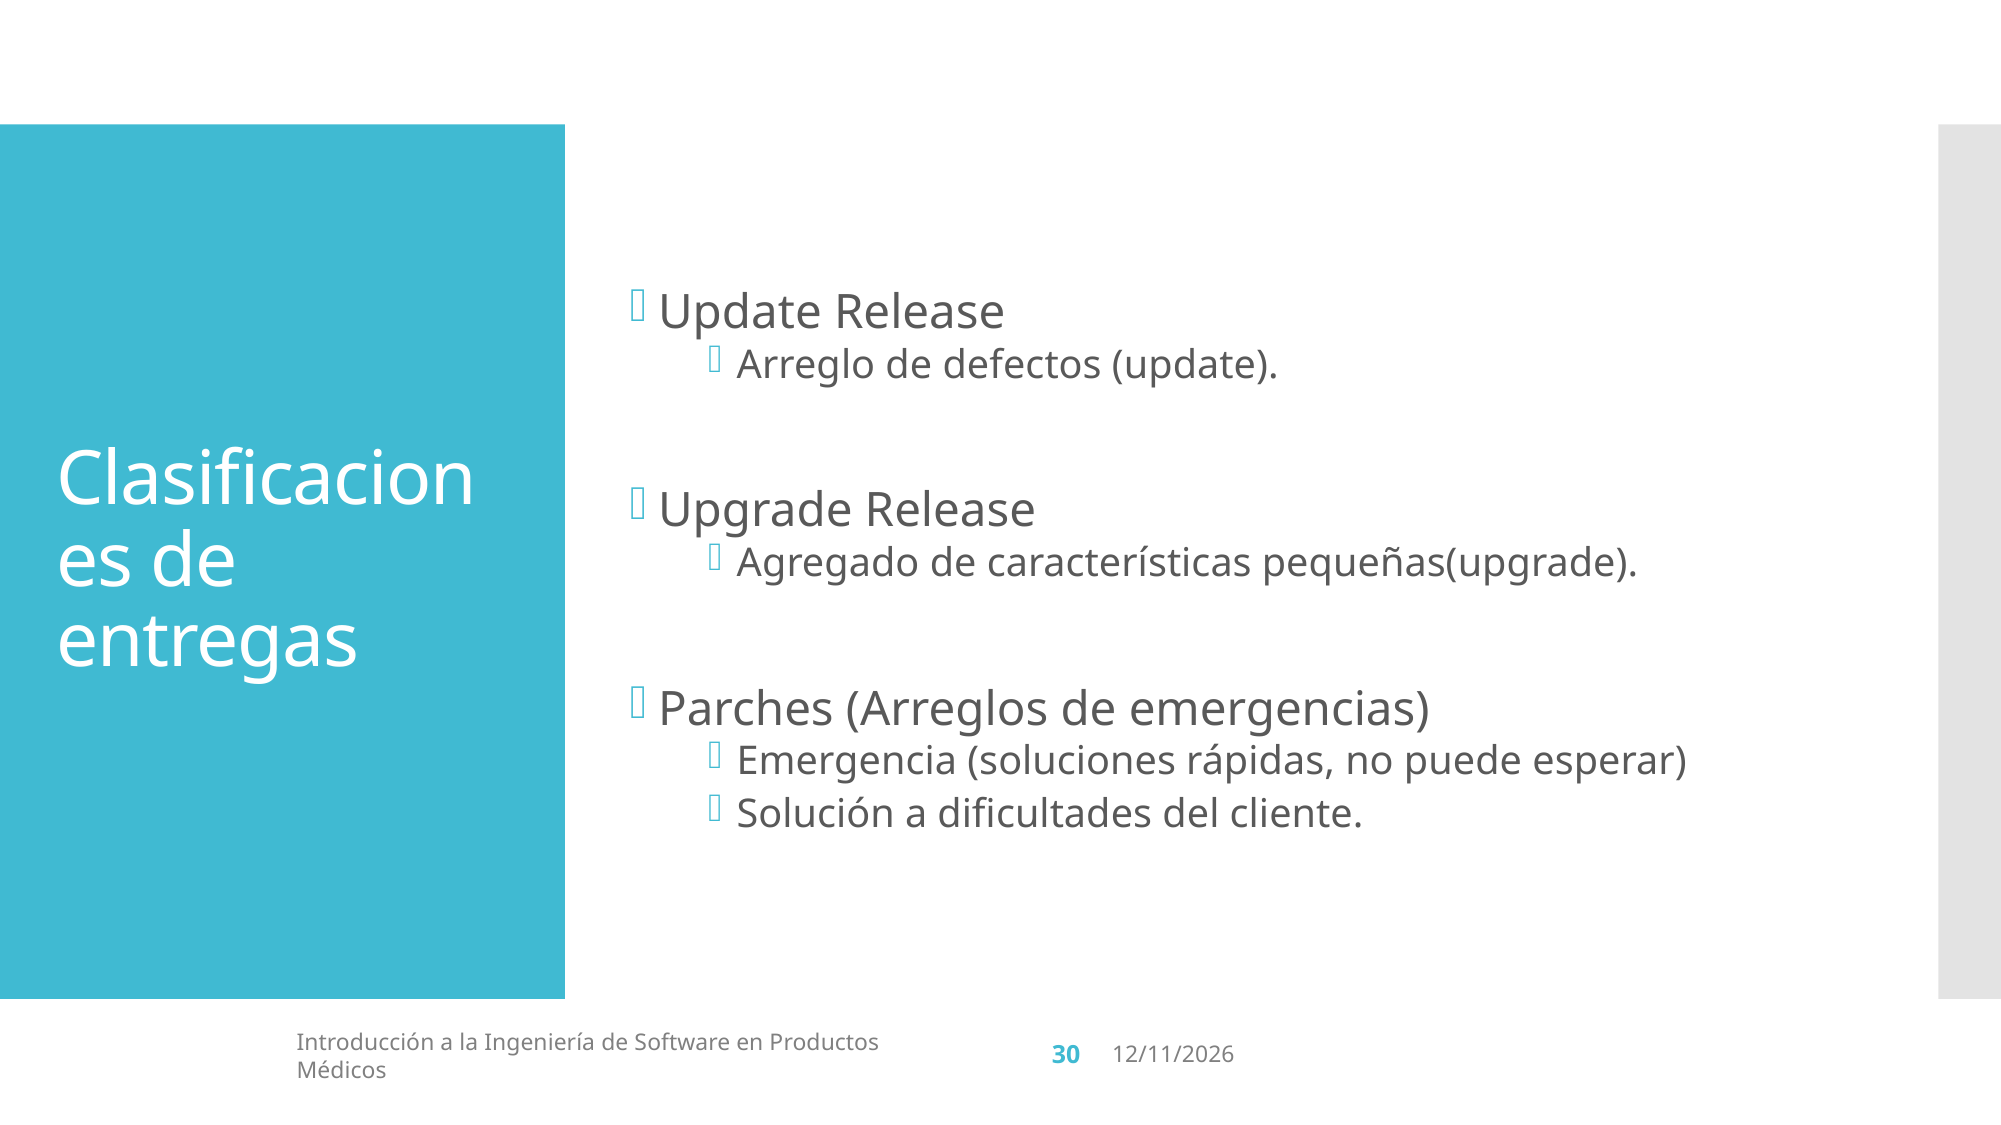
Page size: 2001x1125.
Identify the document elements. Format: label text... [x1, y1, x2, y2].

slide_number 30 [904, 1025, 1096, 1086]
list Update Release Arreglo de defectos (update). Upgrade Release Agregado de características pequeñas(upgrade). Parches (Arreglos de emergencias) Emergencia (soluciones rápidas, no puede esperar) Solución a dificultades del cliente. [614, 278, 1831, 845]
footer Introducción a la Ingeniería de Software en Productos Médicos [281, 1025, 903, 1086]
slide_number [1097, 1025, 1719, 1086]
title Clasificaciones de entregas [41, 184, 525, 940]
